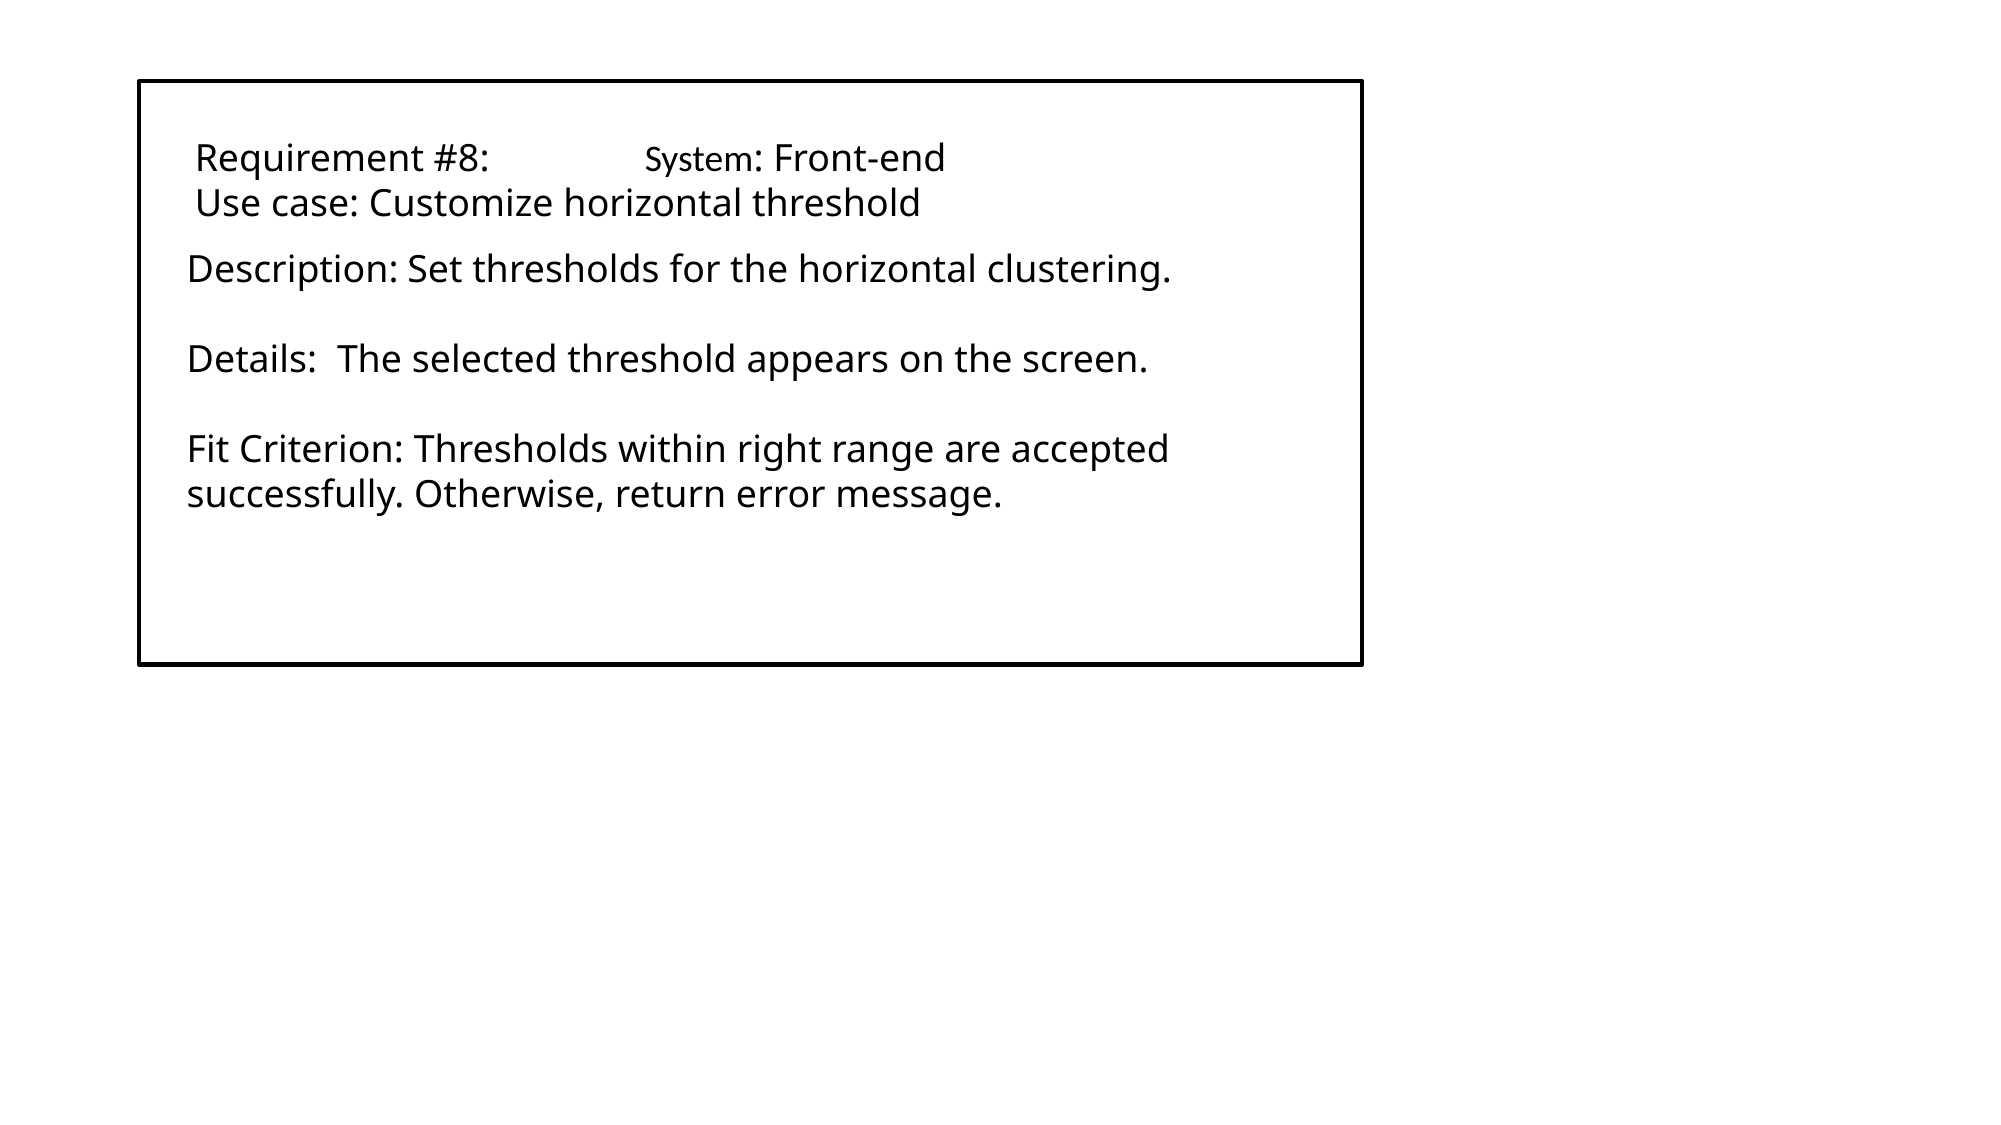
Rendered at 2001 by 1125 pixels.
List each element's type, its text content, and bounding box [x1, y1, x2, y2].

text_box [137, 79, 1364, 667]
text_box Description: Set thresholds for the horizontal clustering. Details: The selected threshold appears on the screen. Fit Criterion: Thresholds within right range are accepted successfully. Otherwise, return error message. [171, 237, 1308, 523]
text_box Requirement #8: System: Front-end Use case: Customize horizontal threshold [180, 126, 1121, 232]
